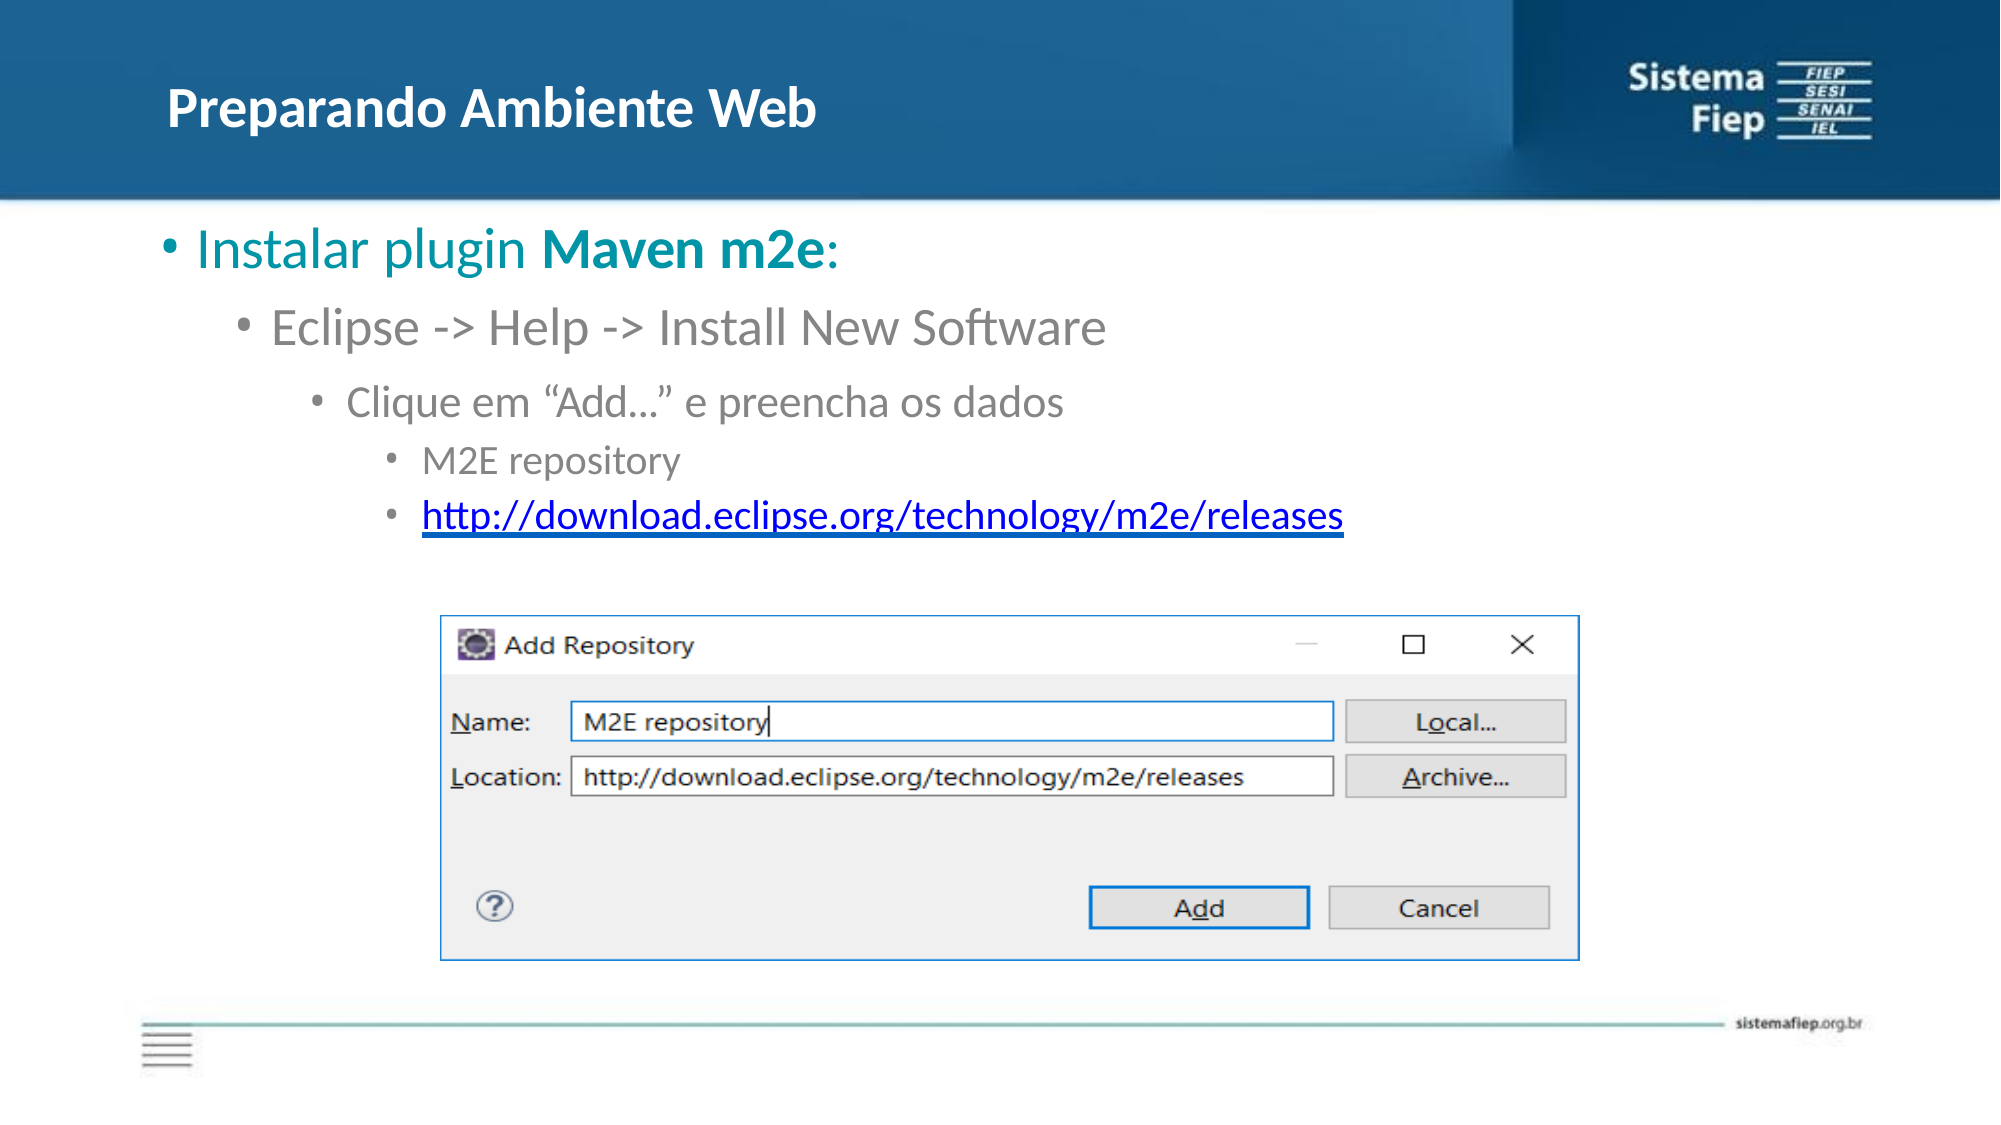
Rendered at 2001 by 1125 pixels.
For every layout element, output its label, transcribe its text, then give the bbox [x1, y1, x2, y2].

title Preparando Ambiente Web [165, 66, 828, 197]
text_box Instalar plugin Maven m2e: Eclipse -> Help -> Install New Software Clique em “Add...” e preencha os dados M2E repository http://download.eclipse.org/technology/m2e/releases [157, 197, 1352, 538]
picture [0, 0, 2000, 1078]
